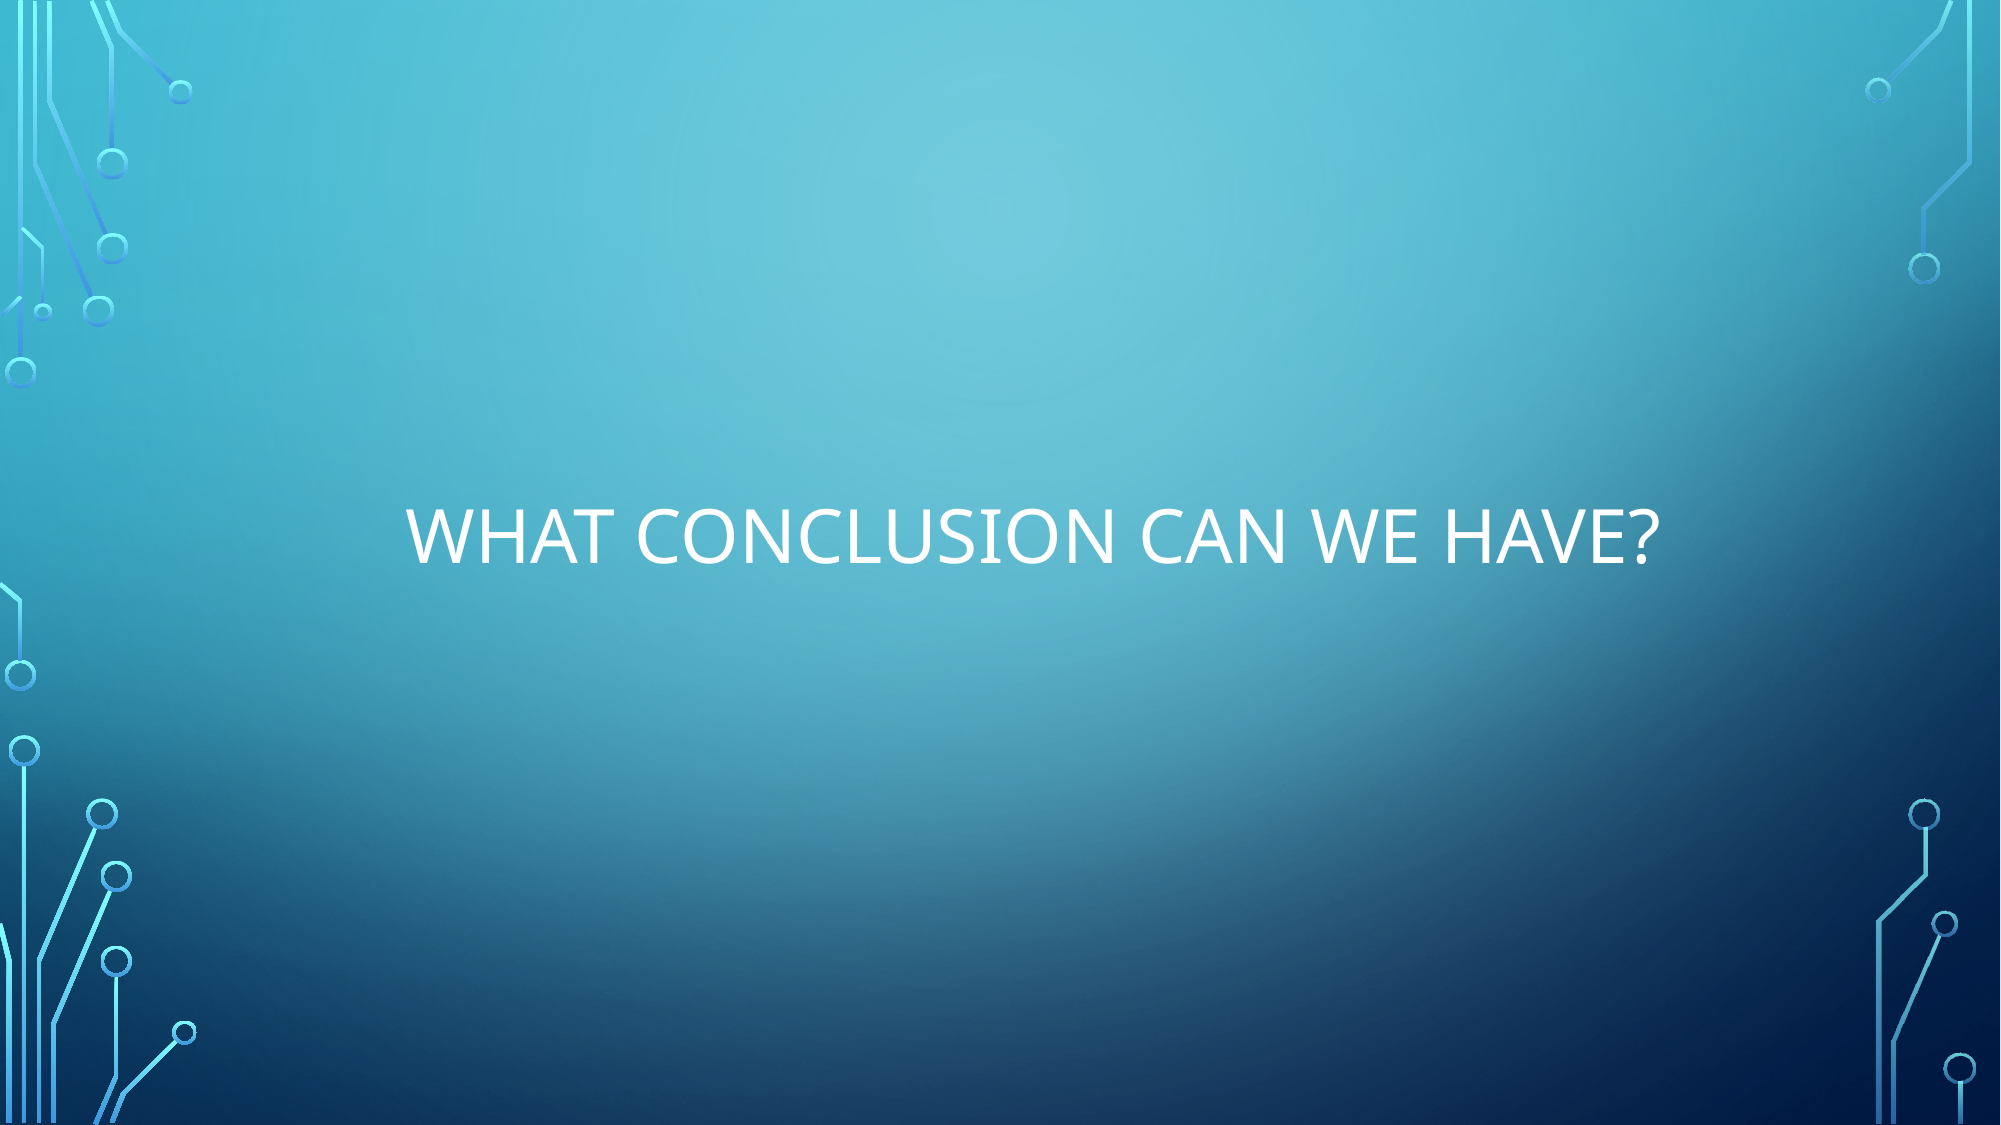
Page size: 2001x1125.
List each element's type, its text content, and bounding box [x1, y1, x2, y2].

title What conclusion can we have? [221, 418, 1847, 661]
